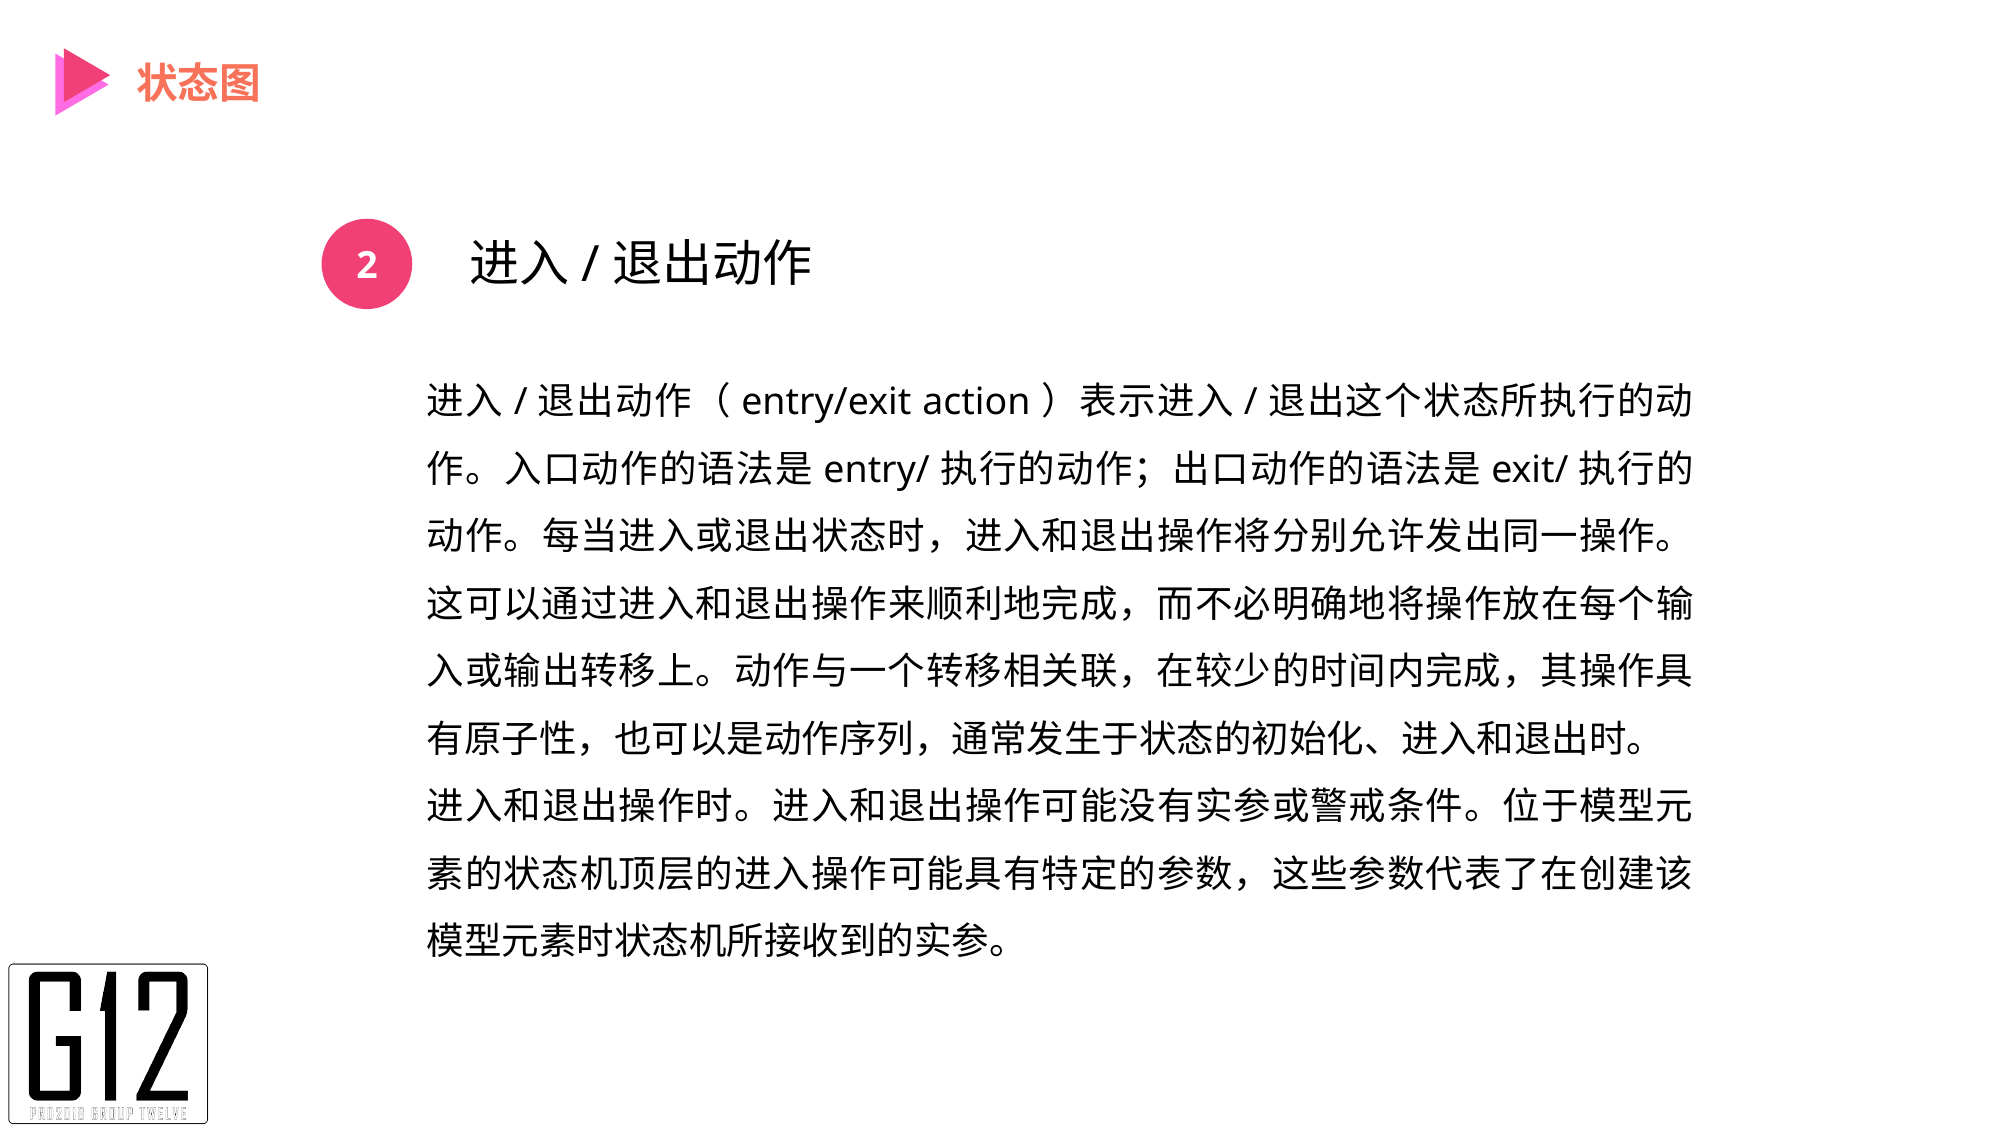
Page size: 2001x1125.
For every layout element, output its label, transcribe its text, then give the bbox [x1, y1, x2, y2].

picture [3, 942, 214, 1125]
text_box 状态图 [121, 48, 455, 114]
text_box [55, 48, 111, 116]
text_box 2 [320, 217, 414, 311]
text_box 进入/退出动作（entry/exit action）表示进入/退出这个状态所执行的动作。入口动作的语法是entry/执行的动作；出口动作的语法是exit/执行的动作。每当进入或退出状态时，进入和退出操作将分别允许发出同一操作。这可以通过进入和退出操作来顺利地完成，而不必明确地将操作放在每个输入或输出转移上。动作与一个转移相关联，在较少的时间内完成，其操作具有原子性，也可以是动作序列，通常发生于状态的初始化、进入和退出时。 进入和退出操作时。进入和退出操作可能没有实参或警戒条件。位于模型元素的状态机顶层的进入操作可能具有特定的参数，这些参数代表了在创建该模型元素时状态机所接收到的实参。 [412, 347, 1709, 970]
text_box 进入/退出动作 [454, 223, 1042, 299]
